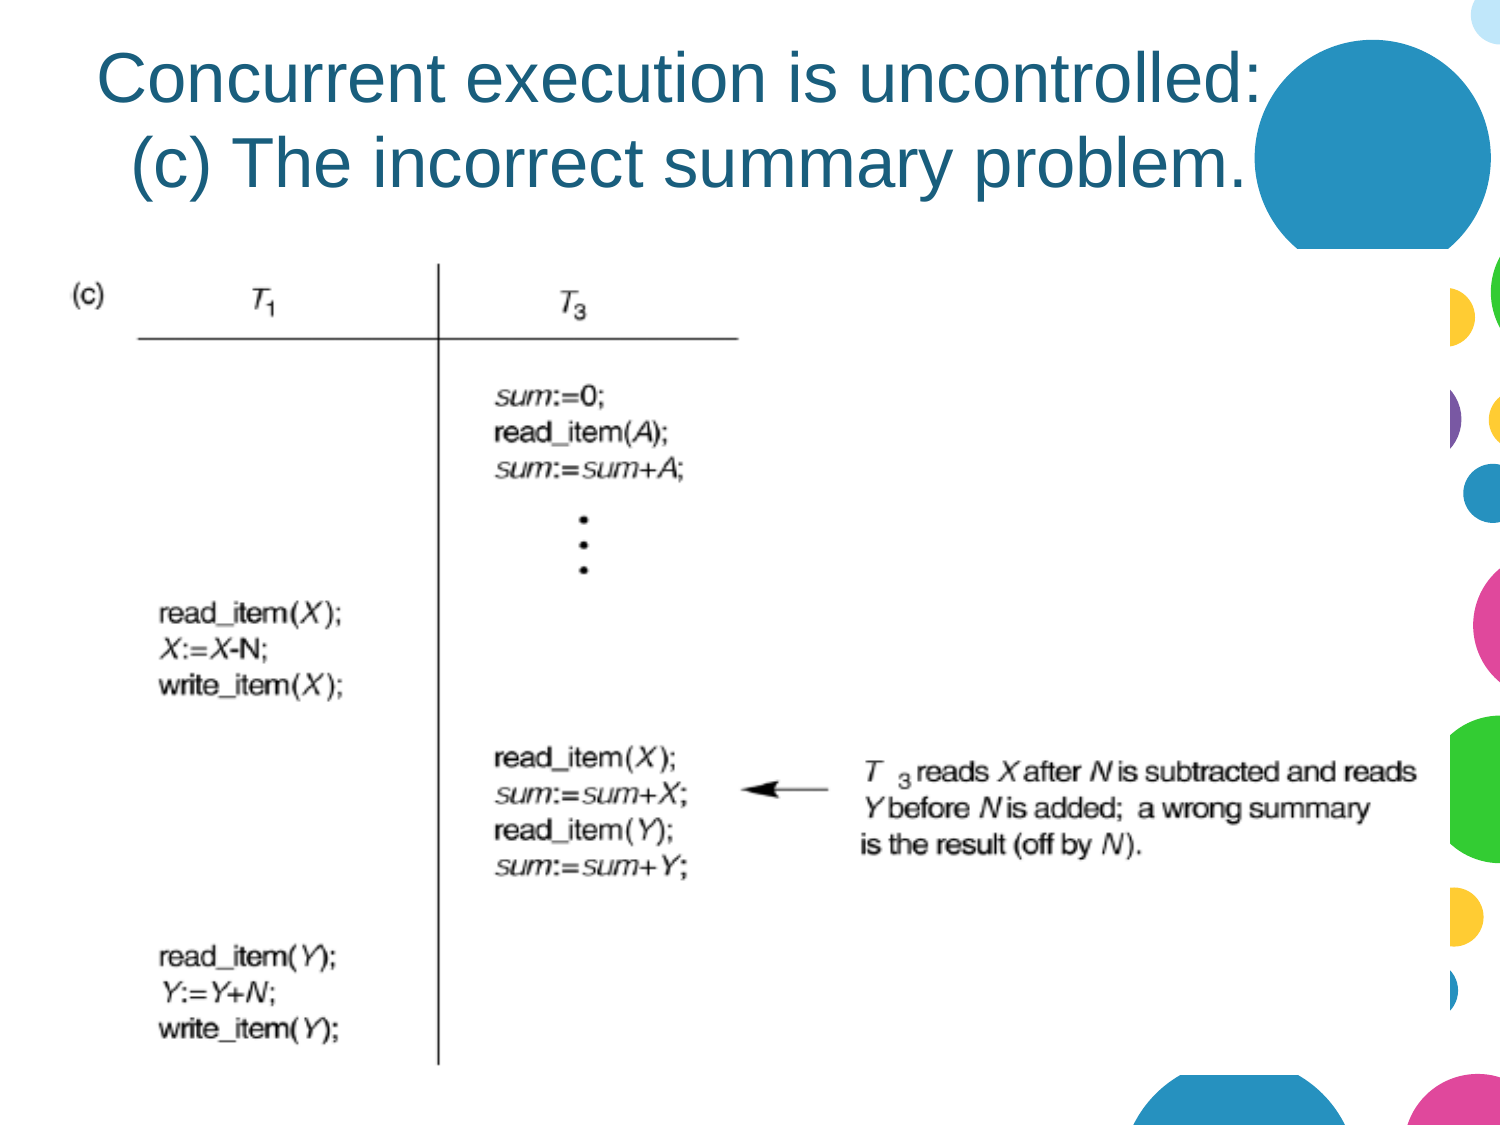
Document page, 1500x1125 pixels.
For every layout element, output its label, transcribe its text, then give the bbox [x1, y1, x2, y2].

title Concurrent execution is uncontrolled: (c) The incorrect summary problem. [36, 45, 1344, 188]
slide_number Slide 17- 14 [1074, 1084, 1425, 1103]
picture [37, 249, 1451, 1076]
